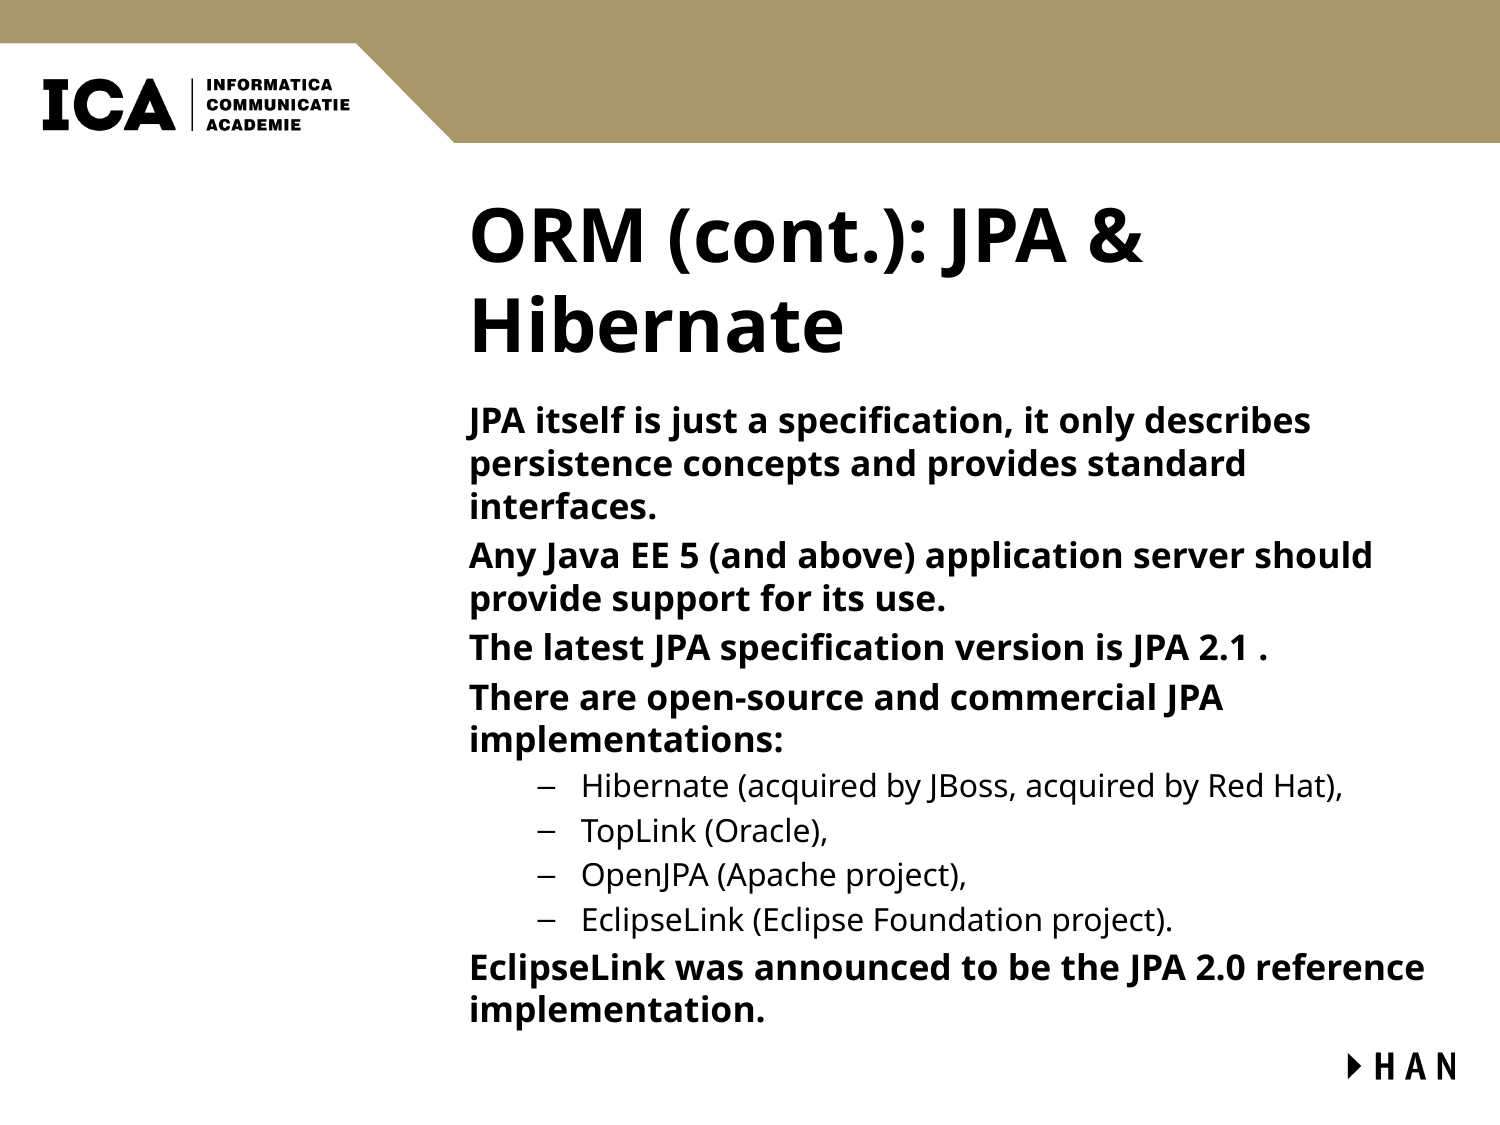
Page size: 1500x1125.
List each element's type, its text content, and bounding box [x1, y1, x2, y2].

title ORM (cont.): JPA & Hibernate [453, 179, 1455, 287]
list JPA itself is just a specification, it only describes persistence concepts and provides standard interfaces. Any Java EE 5 (and above) application server should provide support for its use. The latest JPA specification version is JPA 2.1 . There are open-source and commercial JPA implementations: Hibernate (acquired by JBoss, acquired by Red Hat), TopLink (Oracle), OpenJPA (Apache project), EclipseLink (Eclipse Foundation project). EclipseLink was announced to be the JPA 2.0 reference implementation. [453, 391, 1455, 1040]
